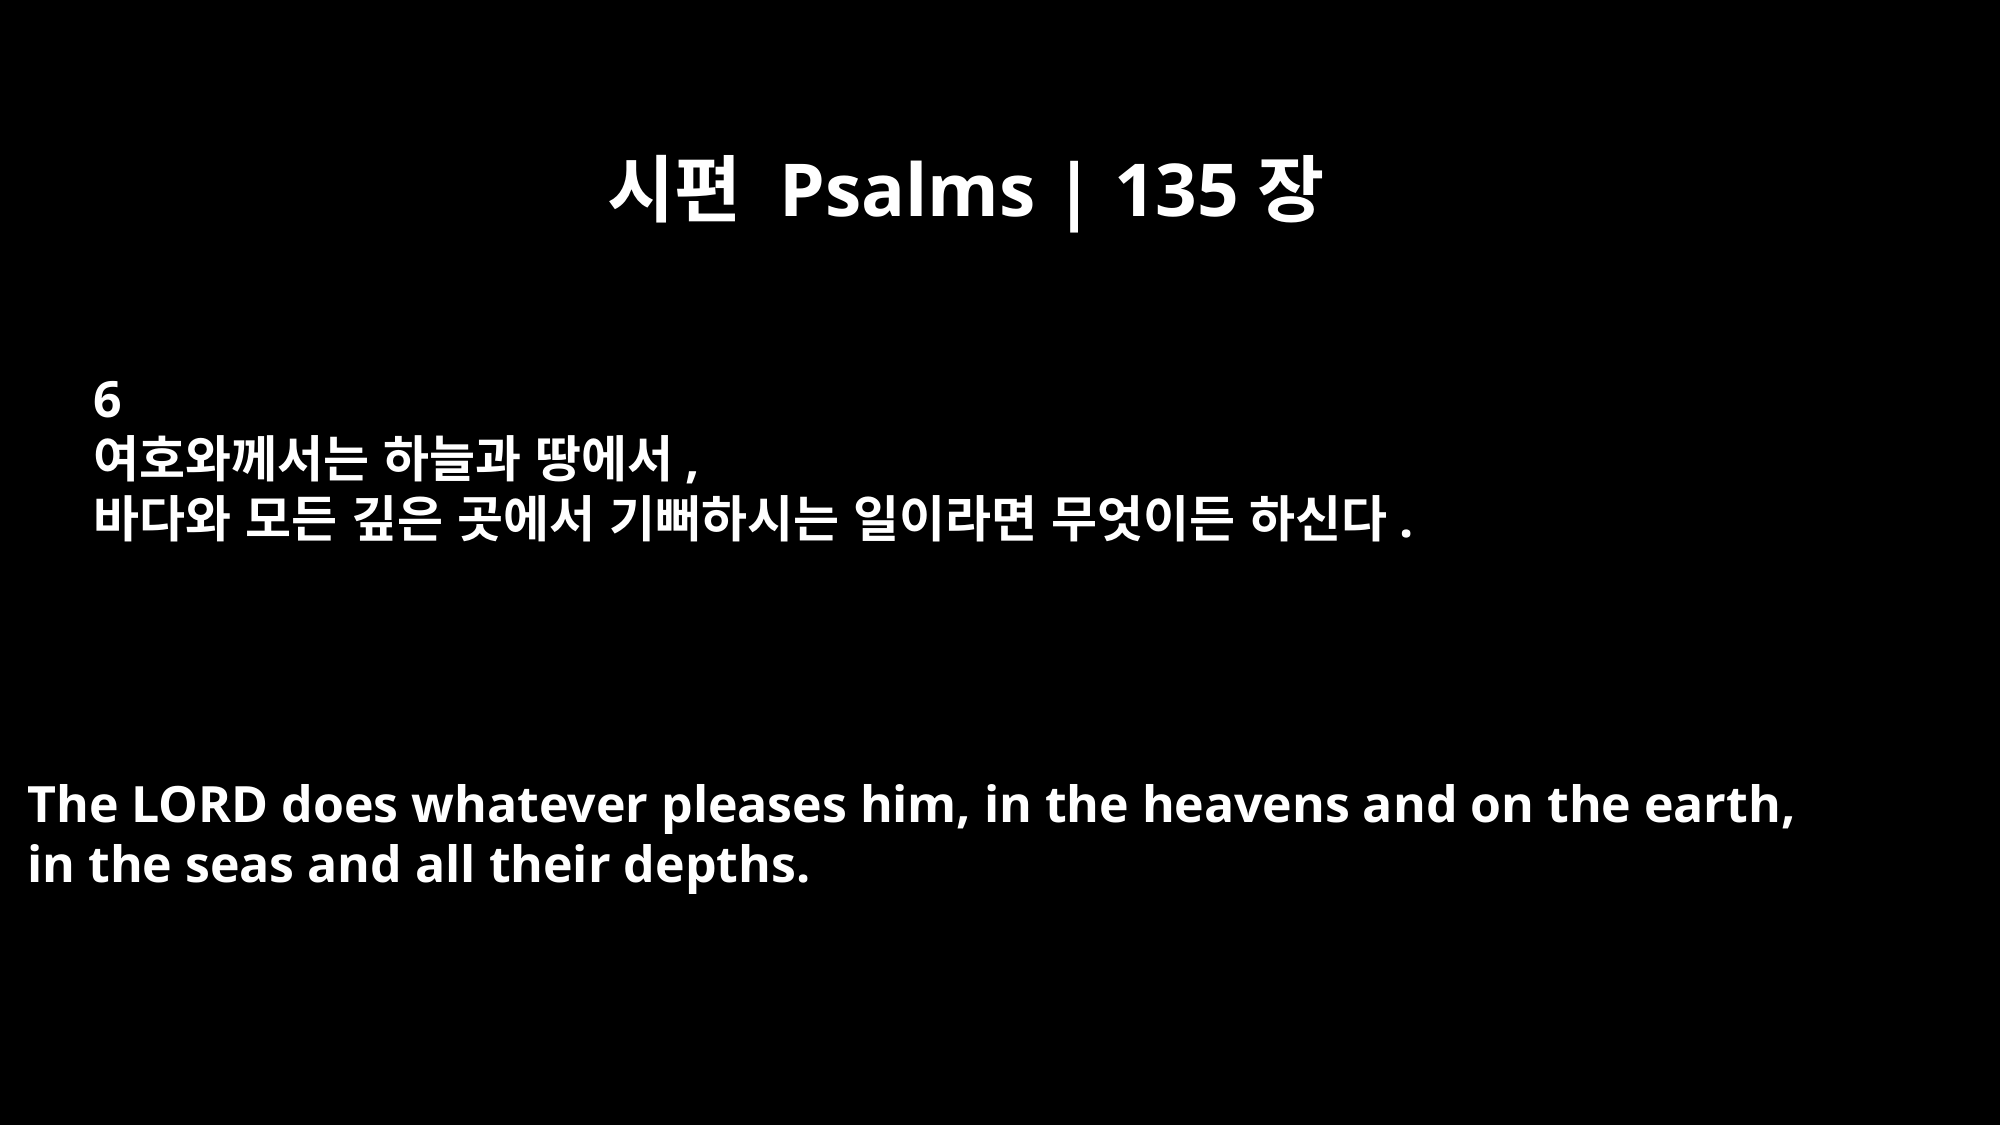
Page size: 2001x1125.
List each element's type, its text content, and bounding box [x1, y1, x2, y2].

text_box 시편 Psalms | 135장 [592, 136, 1340, 239]
text_box 6 여호와께서는 하늘과 땅에서, 바다와 모든 깊은 곳에서 기뻐하시는 일이라면 무엇이든 하신다. [78, 359, 1429, 555]
text_box The LORD does whatever pleases him, in the heavens and on the earth, in the seas and all their depths. [12, 764, 1824, 900]
